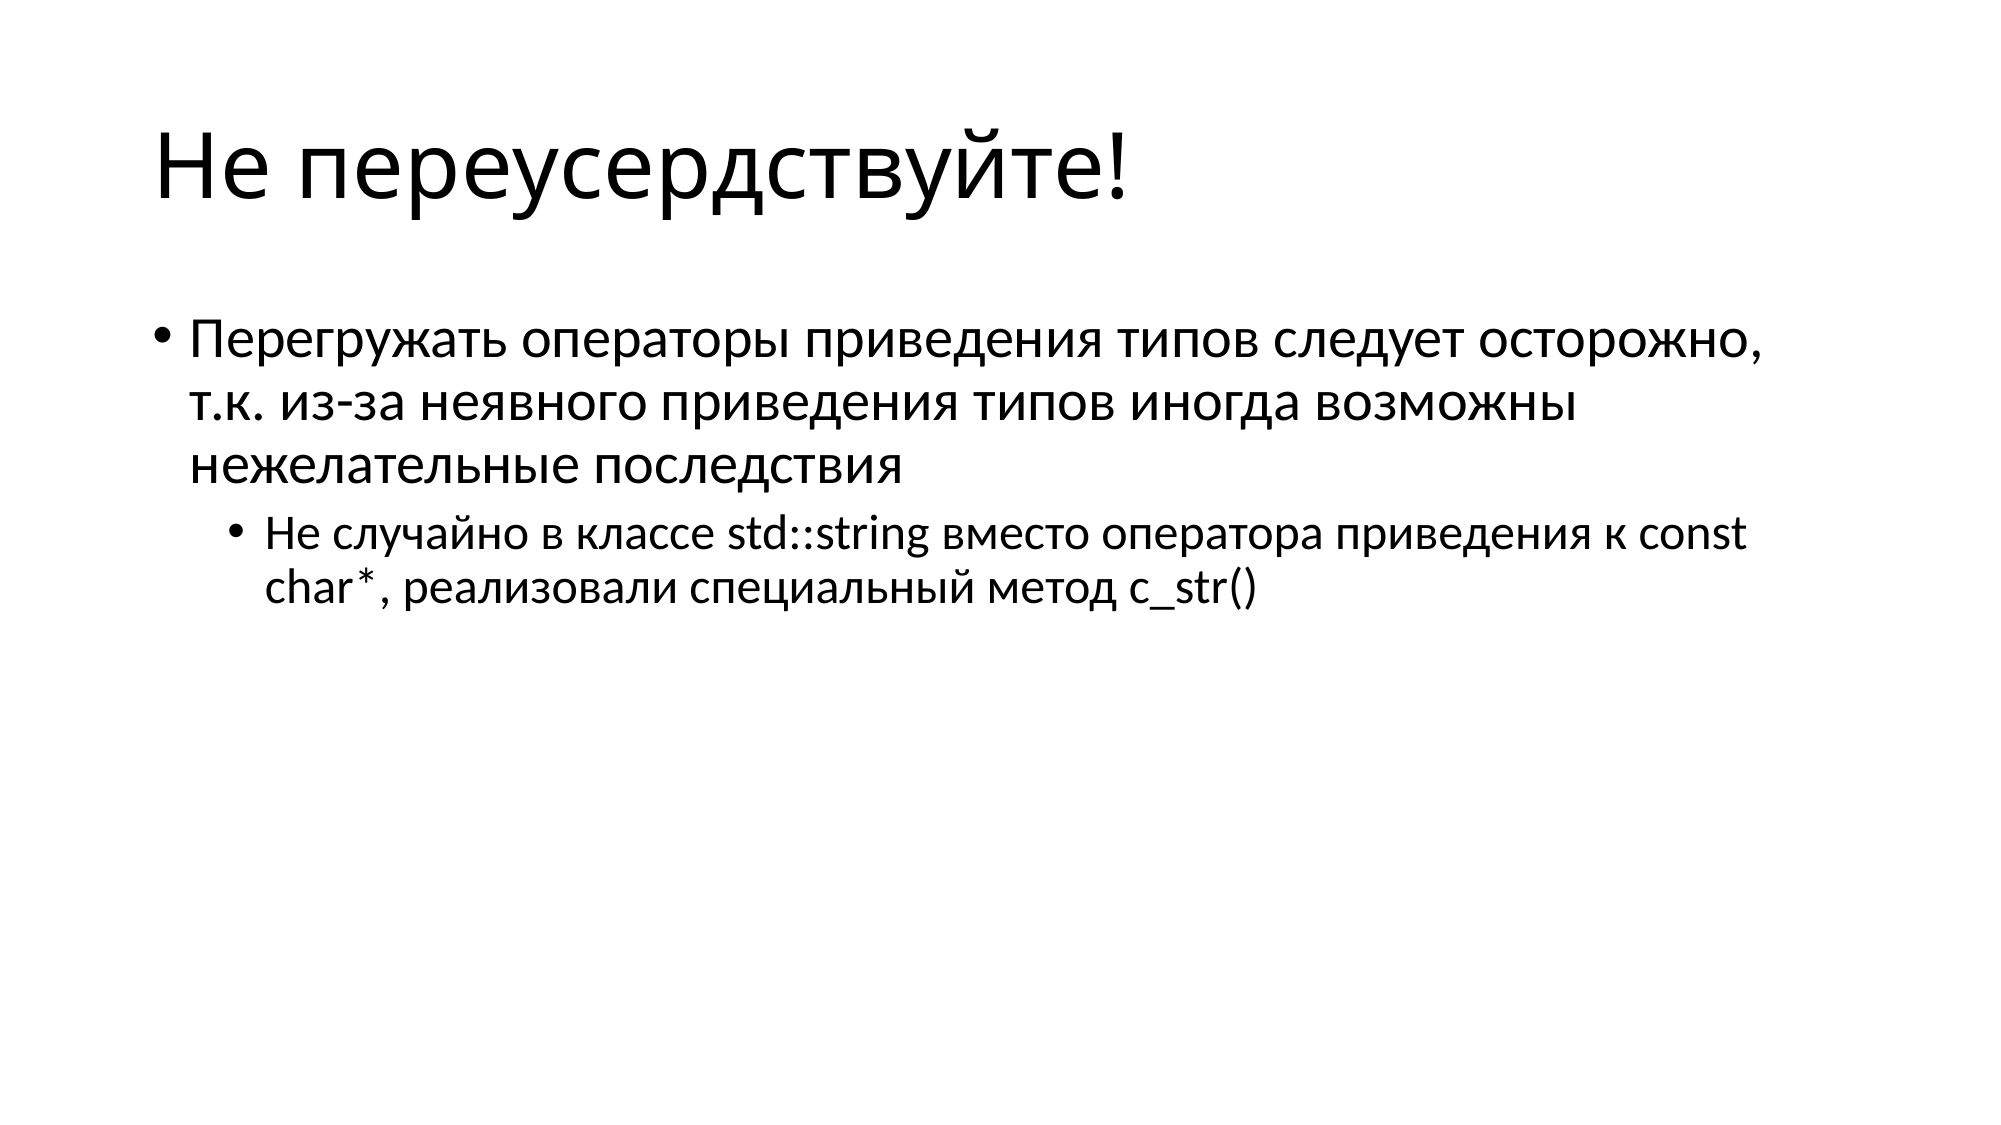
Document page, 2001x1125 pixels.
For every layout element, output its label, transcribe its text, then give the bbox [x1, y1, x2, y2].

list Перегружать операторы приведения типов следует осторожно, т.к. из-за неявного приведения типов иногда возможны нежелательные последствия Не случайно в классе std::string вместо оператора приведения к const char*, реализовали специальный метод c_str() [137, 299, 1863, 1014]
title Не переусердствуйте! [137, 59, 1863, 278]
